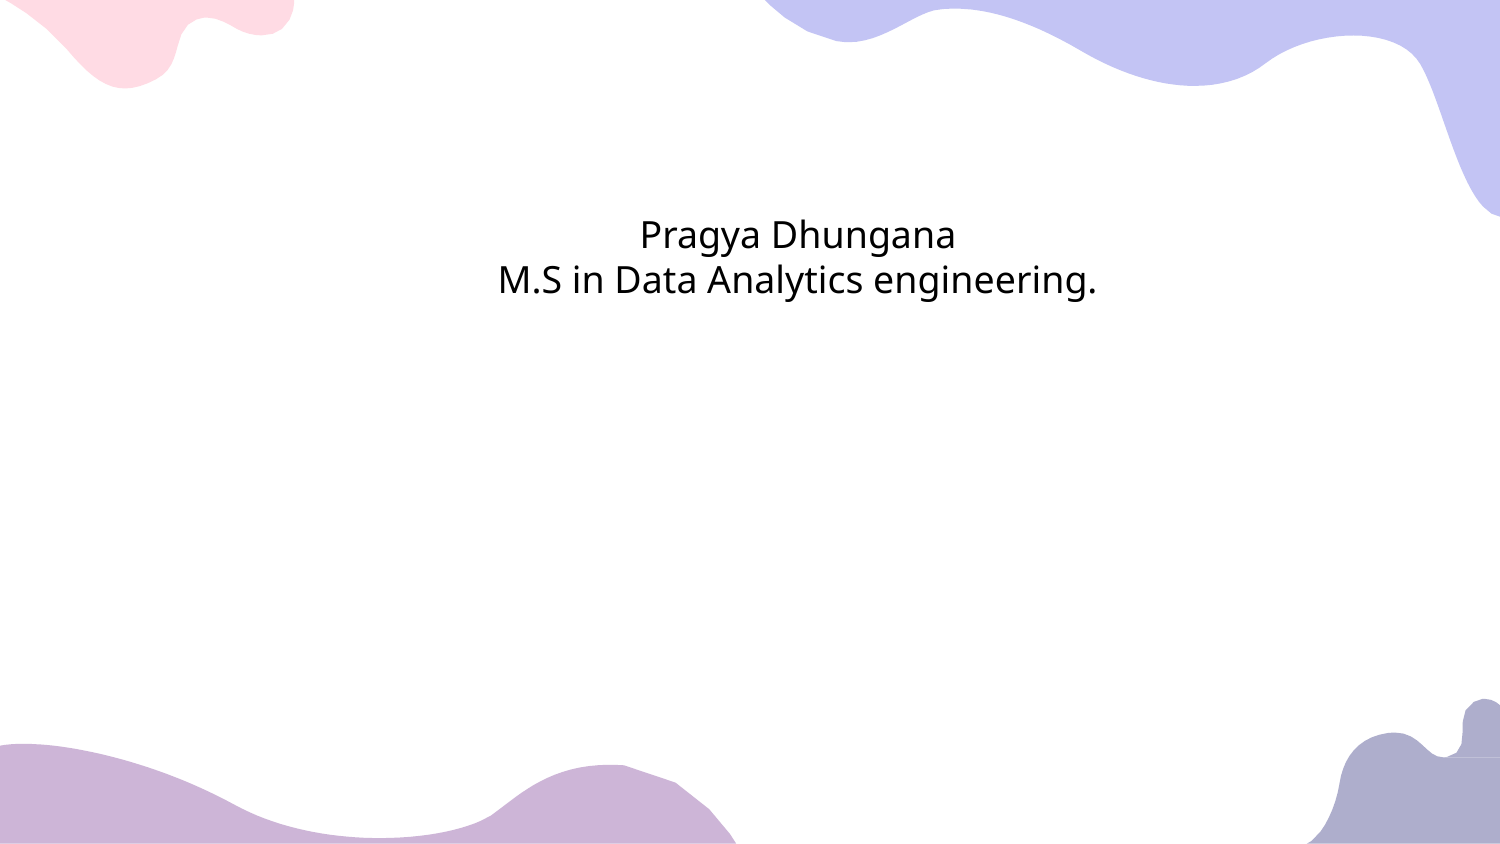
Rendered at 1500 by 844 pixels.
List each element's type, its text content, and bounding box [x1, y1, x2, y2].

title [245, 24, 1255, 101]
list Pragya Dhungana M.S in Data Analytics engineering. [244, 211, 1352, 338]
